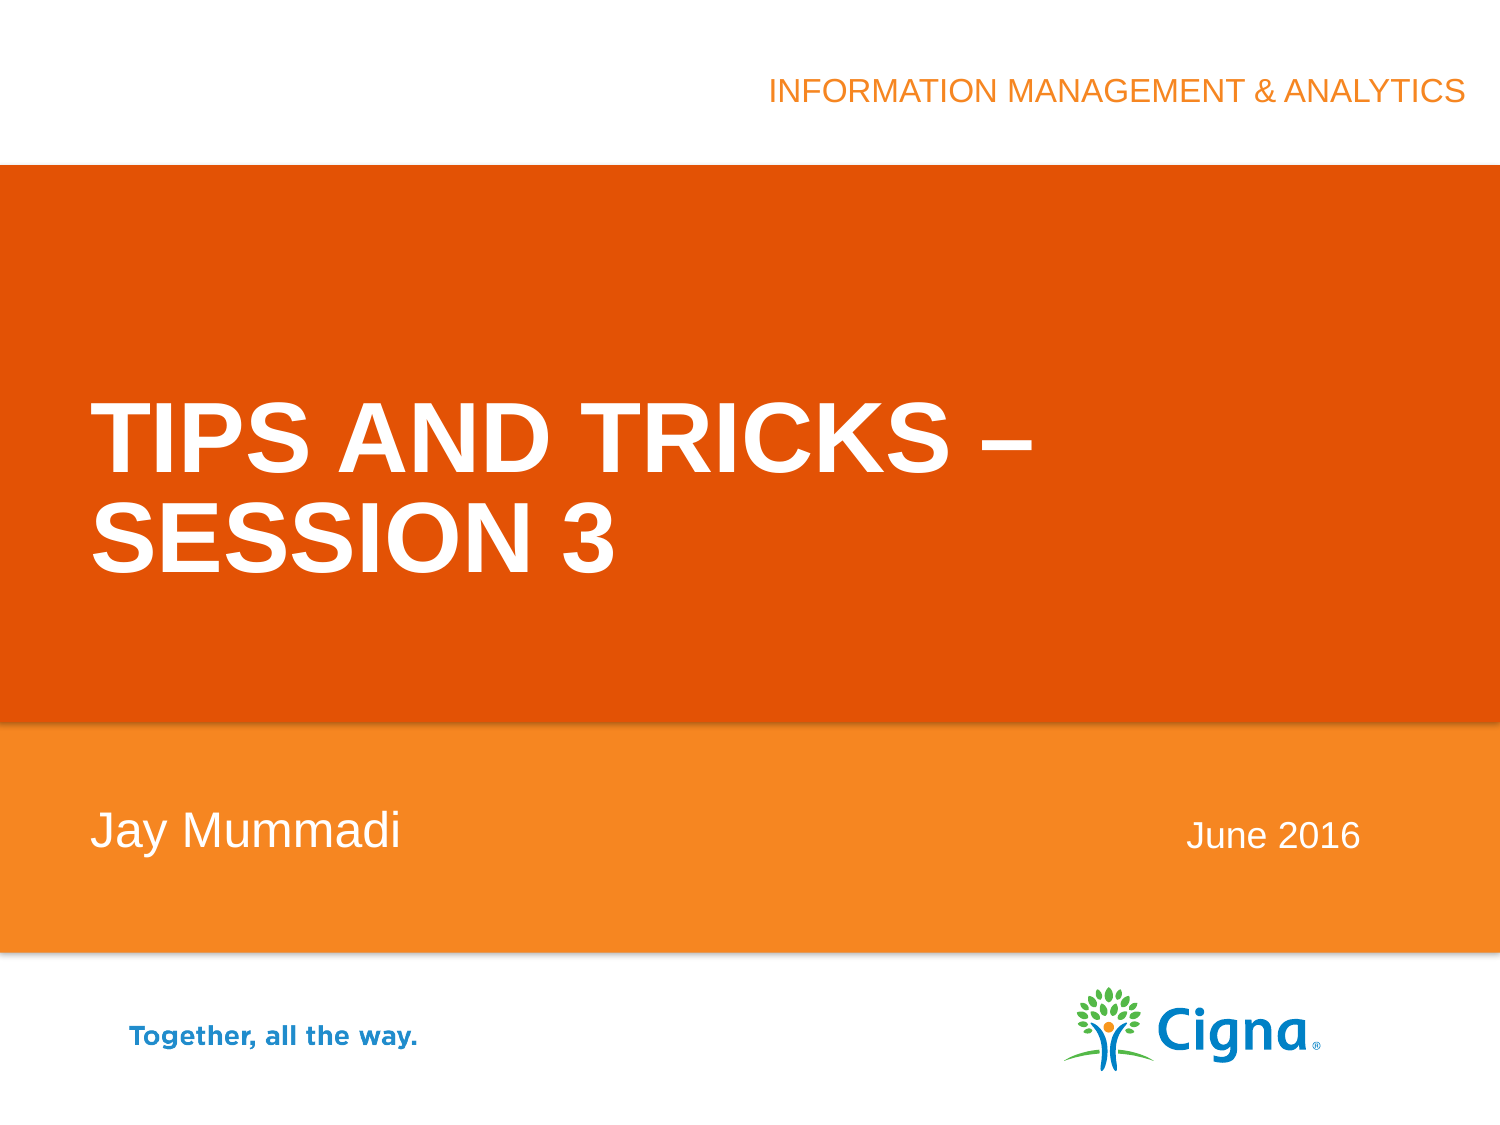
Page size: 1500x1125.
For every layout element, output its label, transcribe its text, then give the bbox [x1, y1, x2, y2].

picture [90, 977, 472, 1093]
text_box June 2016 [1171, 809, 1463, 935]
title Tips and Tricks – Session 3 [75, 309, 1338, 600]
subtitle Jay Mummadi [74, 721, 1500, 953]
